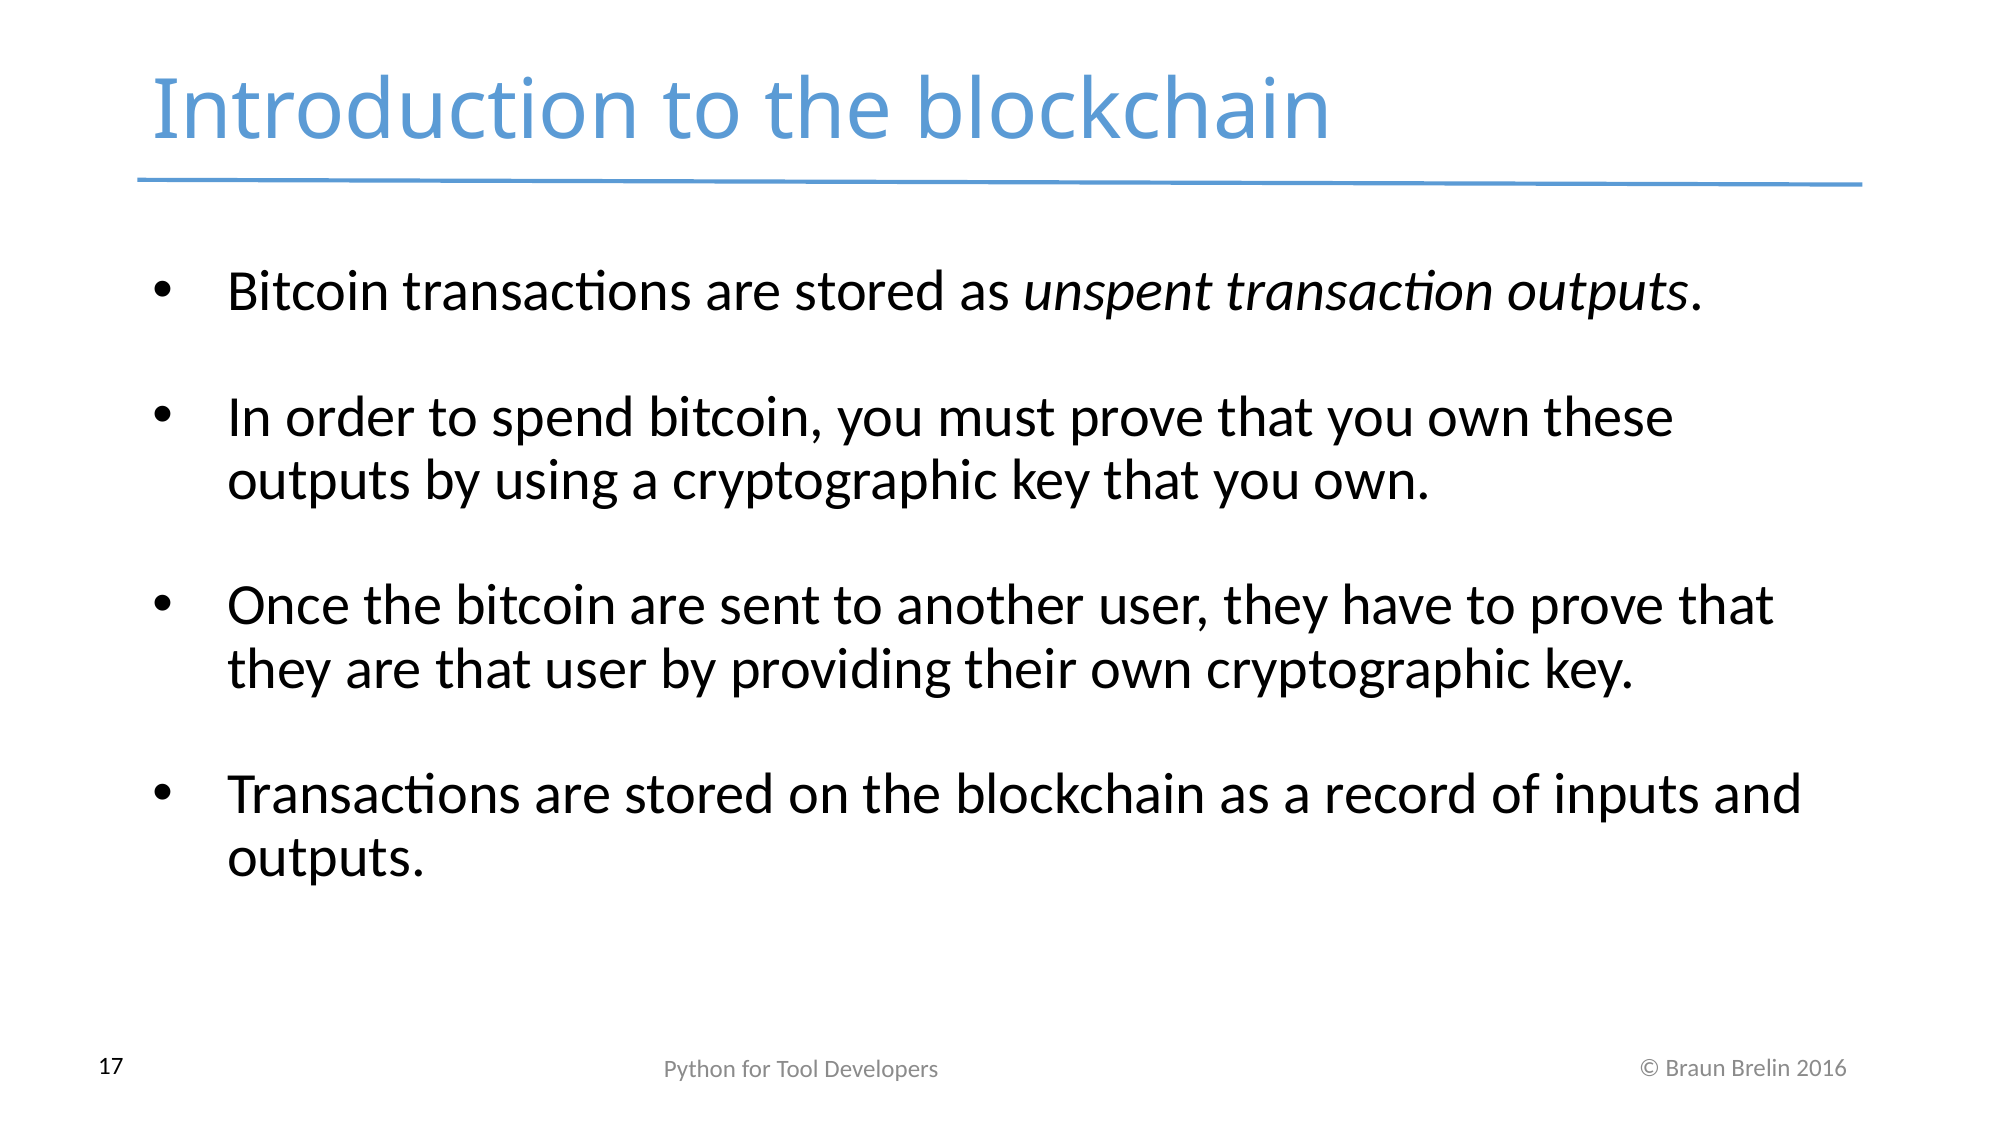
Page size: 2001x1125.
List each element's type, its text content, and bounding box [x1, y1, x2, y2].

text_box Bitcoin transactions are stored as unspent transaction outputs. In order to spend bitcoin, you must prove that you own these outputs by using a cryptographic key that you own. Once the bitcoin are sent to another user, they have to prove that they are that user by providing their own cryptographic key. Transactions are stored on the blockchain as a record of inputs and outputs. [137, 207, 1863, 1015]
text_box 17 [83, 1042, 236, 1088]
text_box Introduction to the blockchain [137, 31, 1863, 180]
text_box Python for Tool Developers [649, 1036, 1357, 1100]
